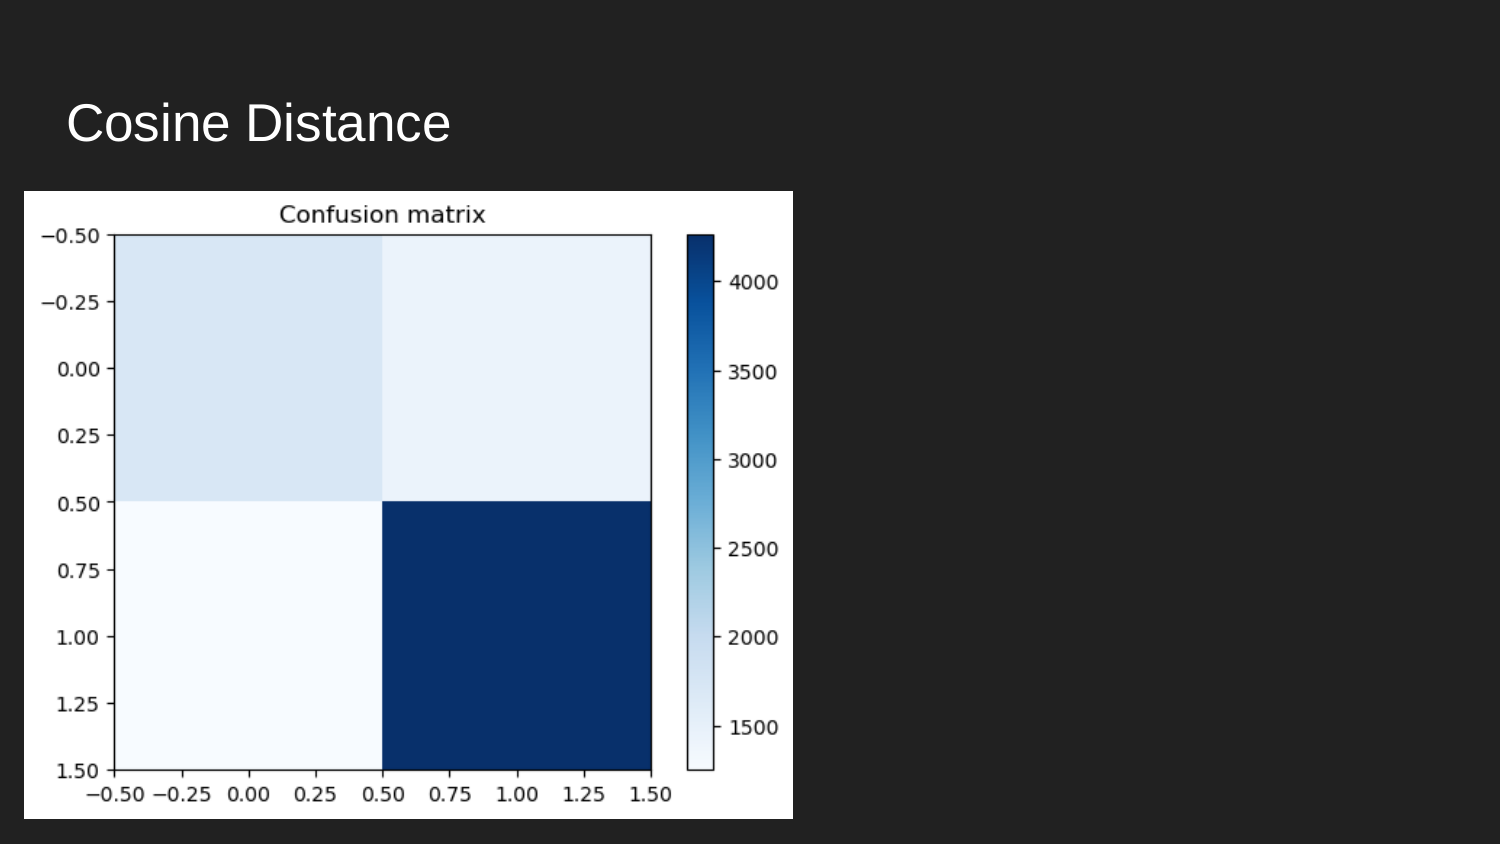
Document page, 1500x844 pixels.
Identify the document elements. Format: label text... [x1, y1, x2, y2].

picture [24, 191, 793, 819]
title Cosine Distance [51, 72, 1449, 167]
